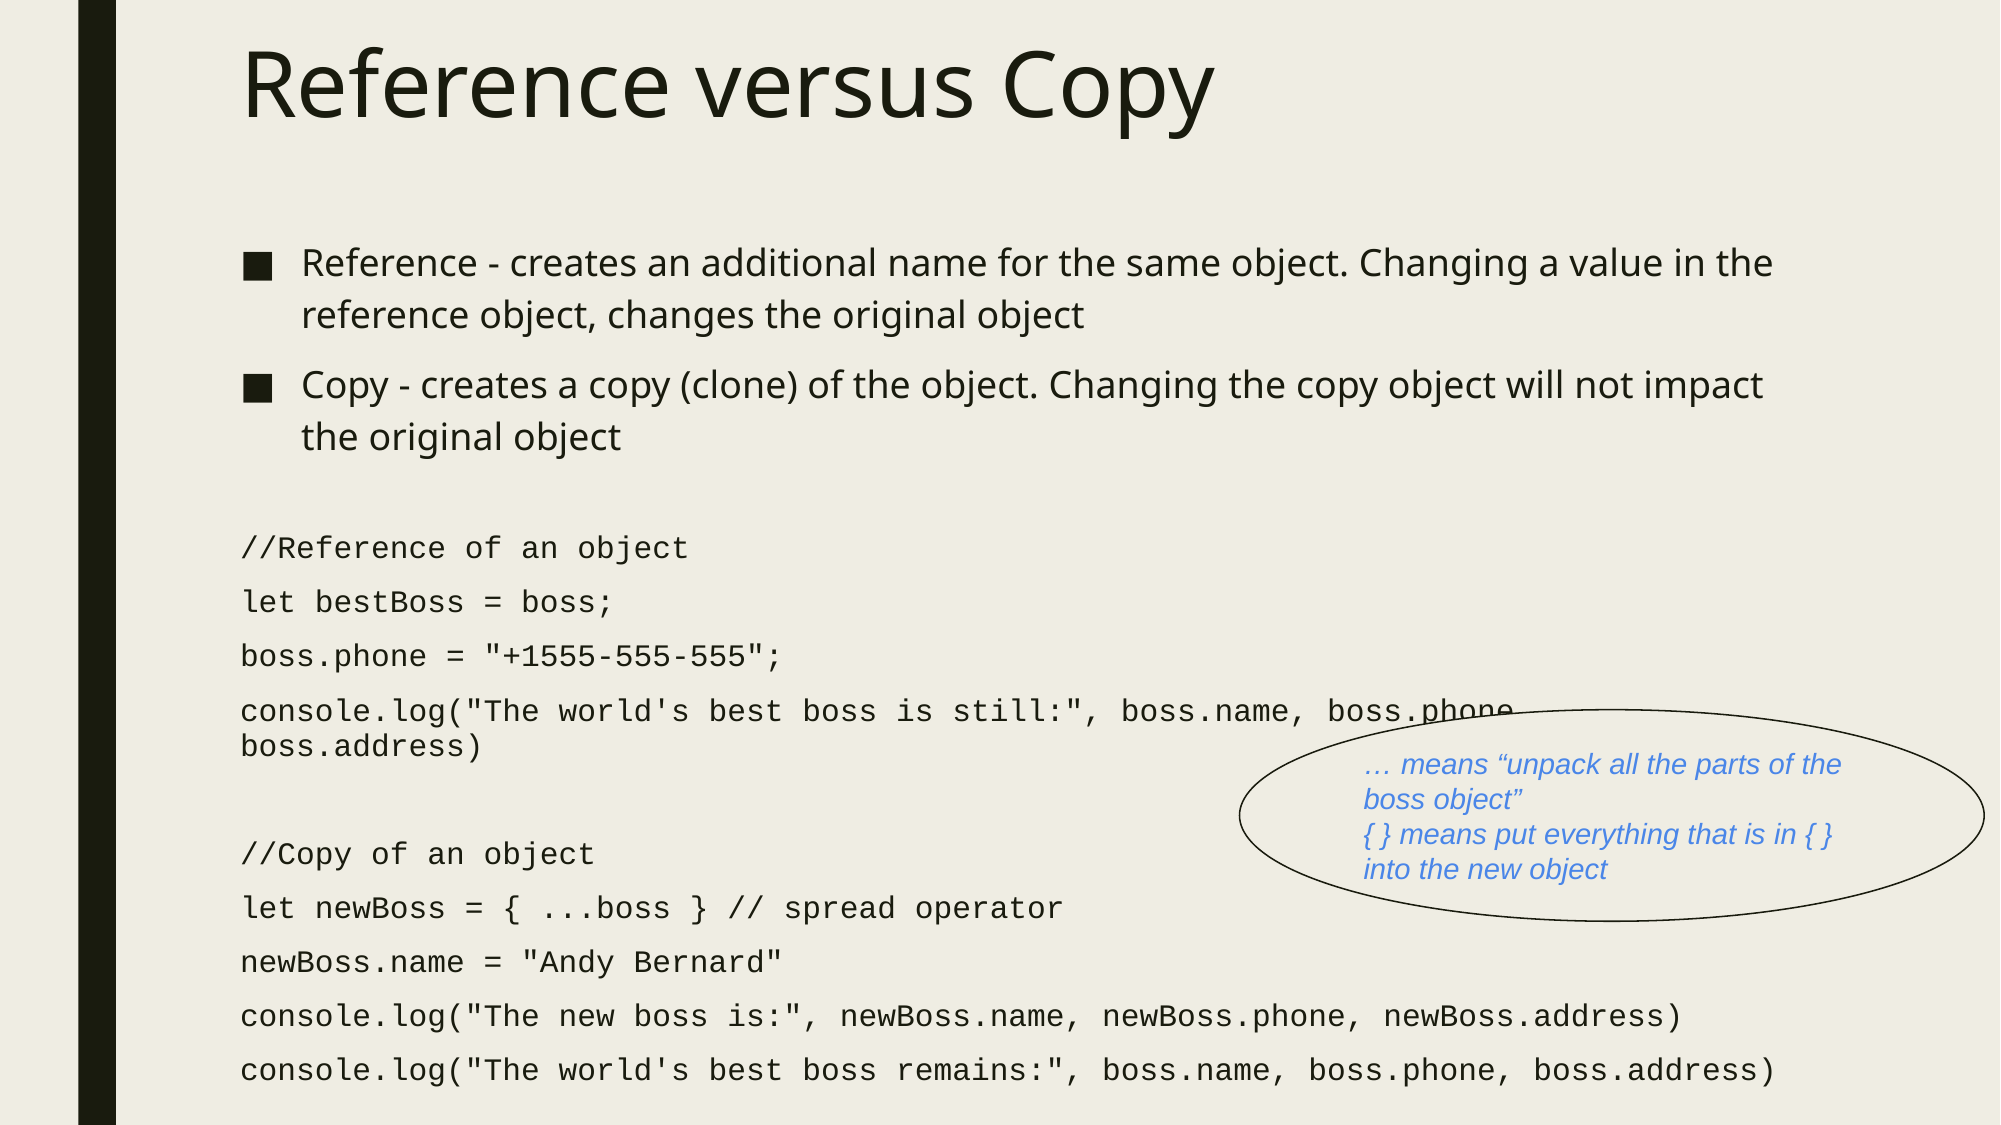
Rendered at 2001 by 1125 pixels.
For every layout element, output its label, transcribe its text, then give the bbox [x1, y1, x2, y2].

text_box … means “unpack all the parts of the boss object” { } means put everything that is in { } into the new object [1239, 709, 1985, 922]
list Reference - creates an additional name for the same object. Changing a value in the reference object, changes the original object Copy - creates a copy (clone) of the object. Changing the copy object will not impact the original object //Reference of an object let bestBoss = boss; boss.phone = "+1555-555-555"; console.log("The world's best boss is still:", boss.name, boss.phone, boss.address) //Copy of an object let newBoss = { ...boss } // spread operator newBoss.name = "Andy Bernard" console.log("The new boss is:", newBoss.name, newBoss.phone, newBoss.address) console.log("The world's best boss remains:", boss.name, boss.phone, boss.address) [225, 224, 1800, 1125]
title Reference versus Copy [225, 31, 1800, 224]
